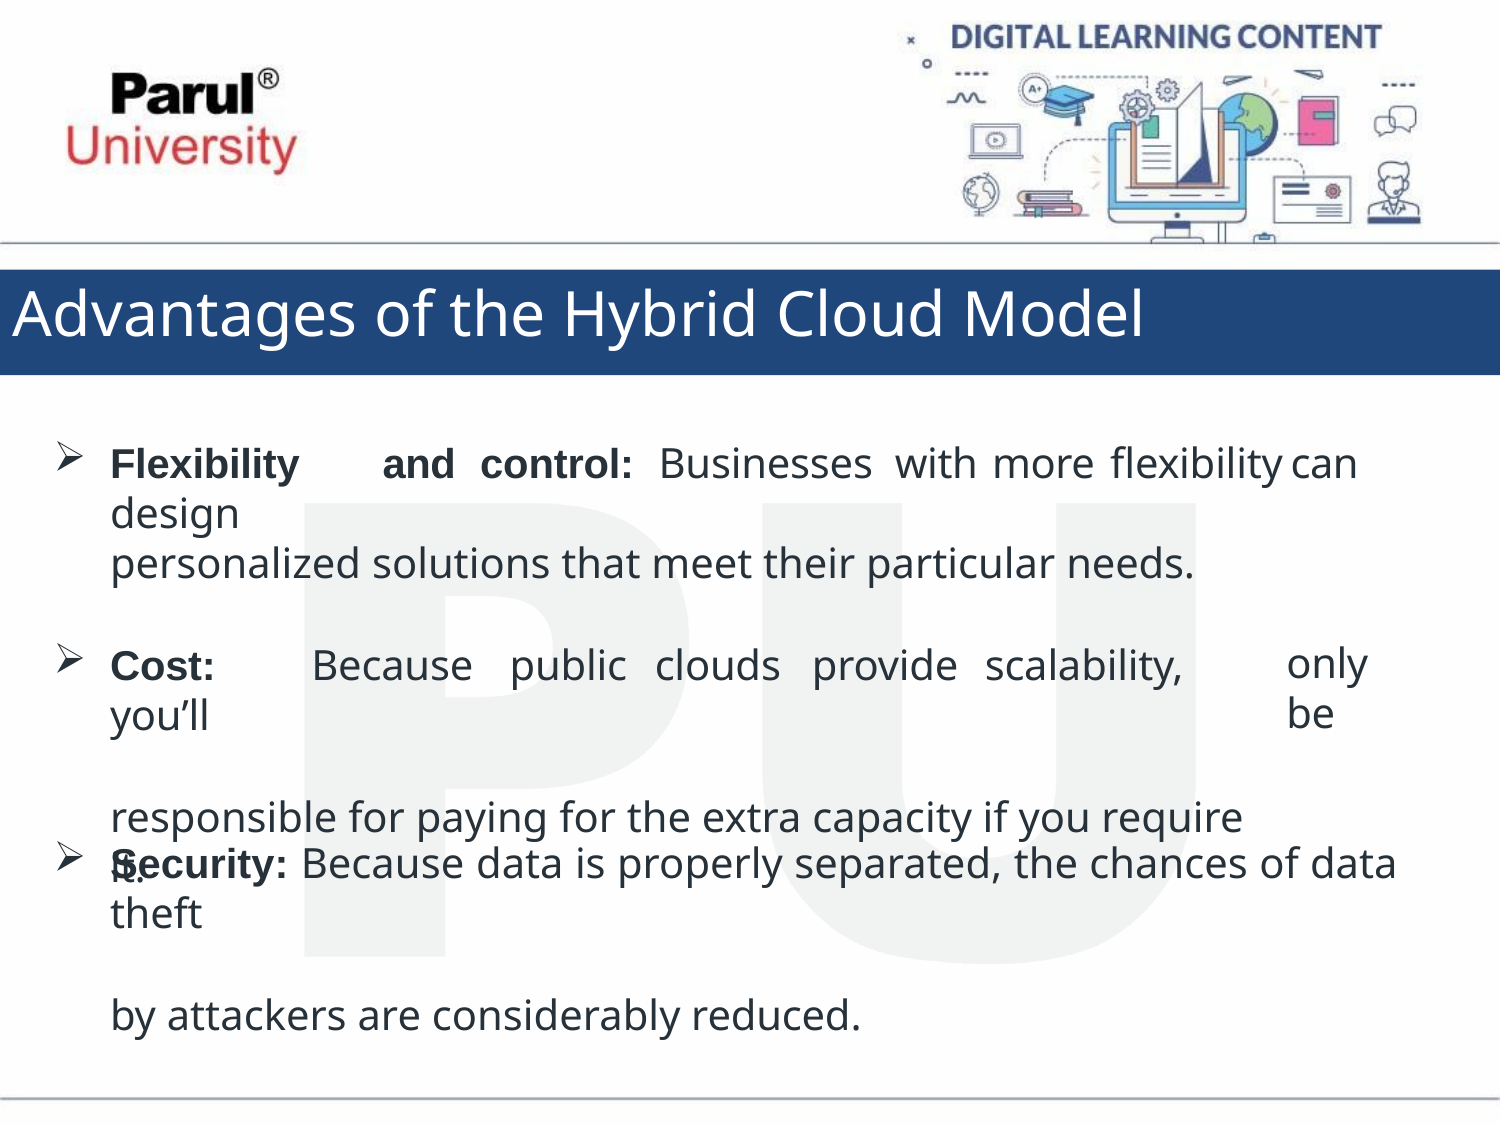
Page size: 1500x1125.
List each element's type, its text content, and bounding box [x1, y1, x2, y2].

text_box only be [1284, 634, 1449, 737]
picture [0, 376, 1500, 1125]
text_box personalized solutions that meet their particular needs. Cost: Because public clouds provide scalability, you’ll responsible for paying for the extra capacity if you require it. [51, 534, 1253, 834]
picture [0, 0, 1500, 269]
title Advantages of the Hybrid Cloud Model [10, 272, 1490, 462]
text_box Flexibility and control: Businesses with more flexibility can design [51, 434, 1449, 537]
text_box Security: Because data is properly separated, the chances of data theft by attackers are considerably reduced. [51, 834, 1449, 1039]
